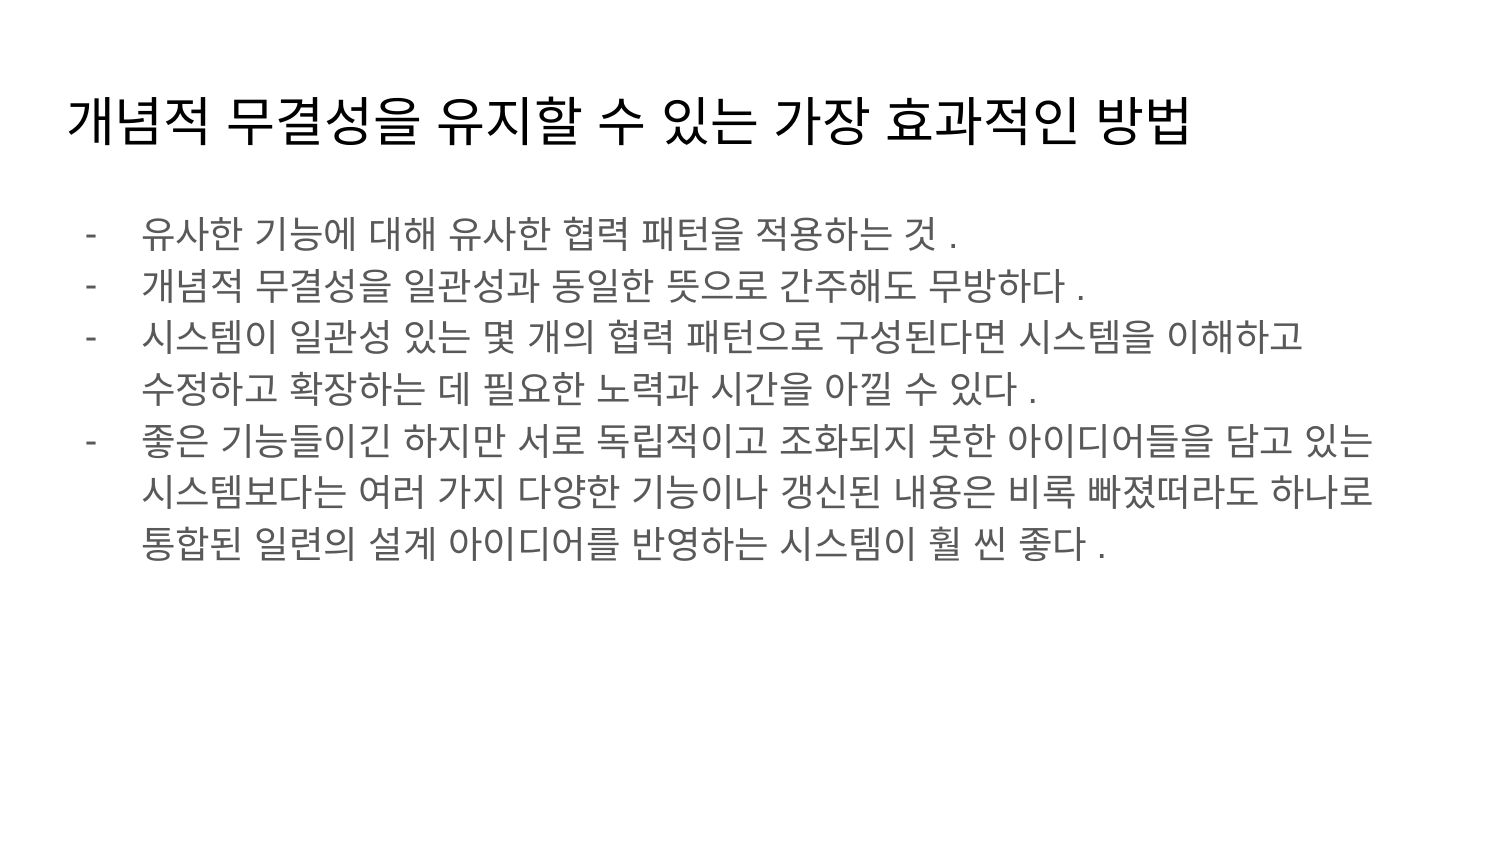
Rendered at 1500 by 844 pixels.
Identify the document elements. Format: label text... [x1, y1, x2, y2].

title 개념적 무결성을 유지할 수 있는 가장 효과적인 방법 [51, 72, 1449, 167]
list 유사한 기능에 대해 유사한 협력 패턴을 적용하는 것. 개념적 무결성을 일관성과 동일한 뜻으로 간주해도 무방하다. 시스템이 일관성 있는 몇 개의 협력 패턴으로 구성된다면 시스템을 이해하고 수정하고 확장하는 데 필요한 노력과 시간을 아낄 수 있다. 좋은 기능들이긴 하지만 서로 독립적이고 조화되지 못한 아이디어들을 담고 있는 시스템보다는 여러 가지 다양한 기능이나 갱신된 내용은 비록 빠졌떠라도 하나로 통합된 일련의 설계 아이디어를 반영하는 시스템이 훨 씬 좋다. [51, 189, 1449, 750]
